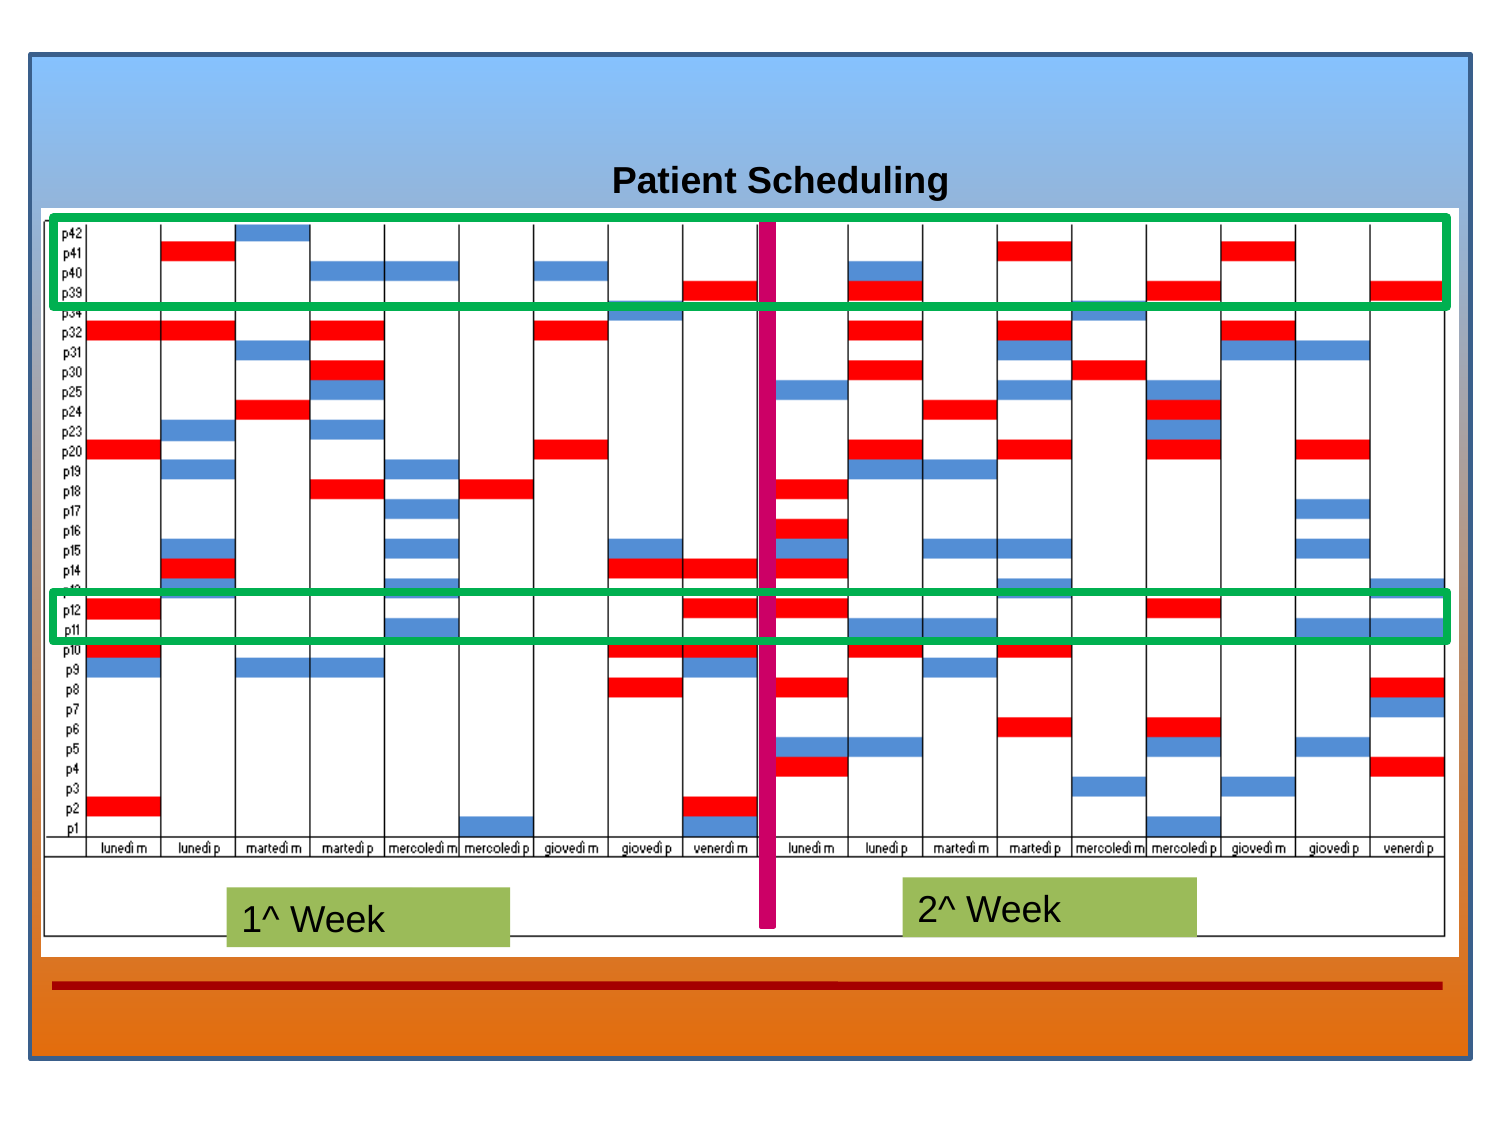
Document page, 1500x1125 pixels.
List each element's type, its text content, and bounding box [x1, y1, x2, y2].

text_box Patient Scheduling [29, 148, 1480, 209]
picture [41, 207, 1459, 957]
text_box [28, 52, 1473, 1061]
